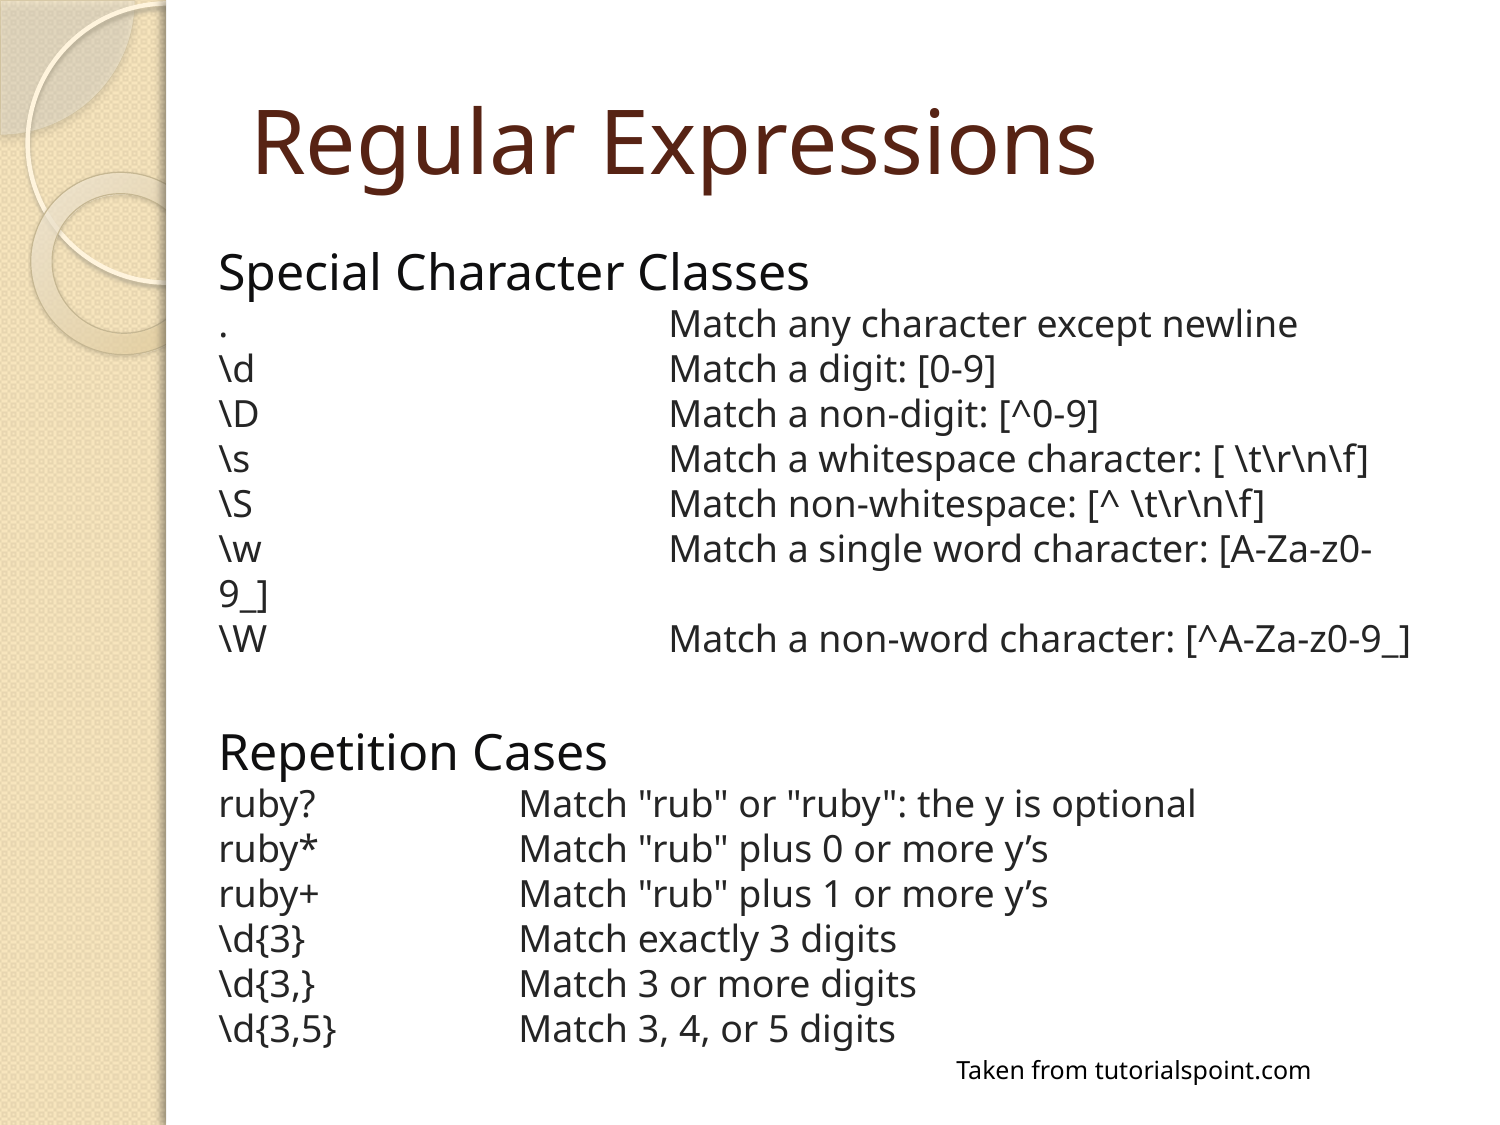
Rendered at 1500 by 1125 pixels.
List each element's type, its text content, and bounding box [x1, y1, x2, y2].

text_box Special Character Classes . Match any character except newline \d Match a digit: [0-9] \D Match a non-digit: [^0-9] \s Match a whitespace character: [ \t\r\n\f] \S Match non-whitespace: [^ \t\r\n\f] \w Match a single word character: [A-Za-z0-9_] \W Match a non-word character: [^A-Za-z0-9_] Repetition Cases ruby? Match "rub" or "ruby": the y is optional ruby* Match "rub" plus 0 or more y’s ruby+ Match "rub" plus 1 or more y’s \d{3} Match exactly 3 digits \d{3,} Match 3 or more digits \d{3,5} Match 3, 4, or 5 digits [203, 232, 1434, 1058]
title Regular Expressions [235, 45, 1466, 233]
text_box Taken from tutorialspoint.com [941, 1047, 1466, 1092]
